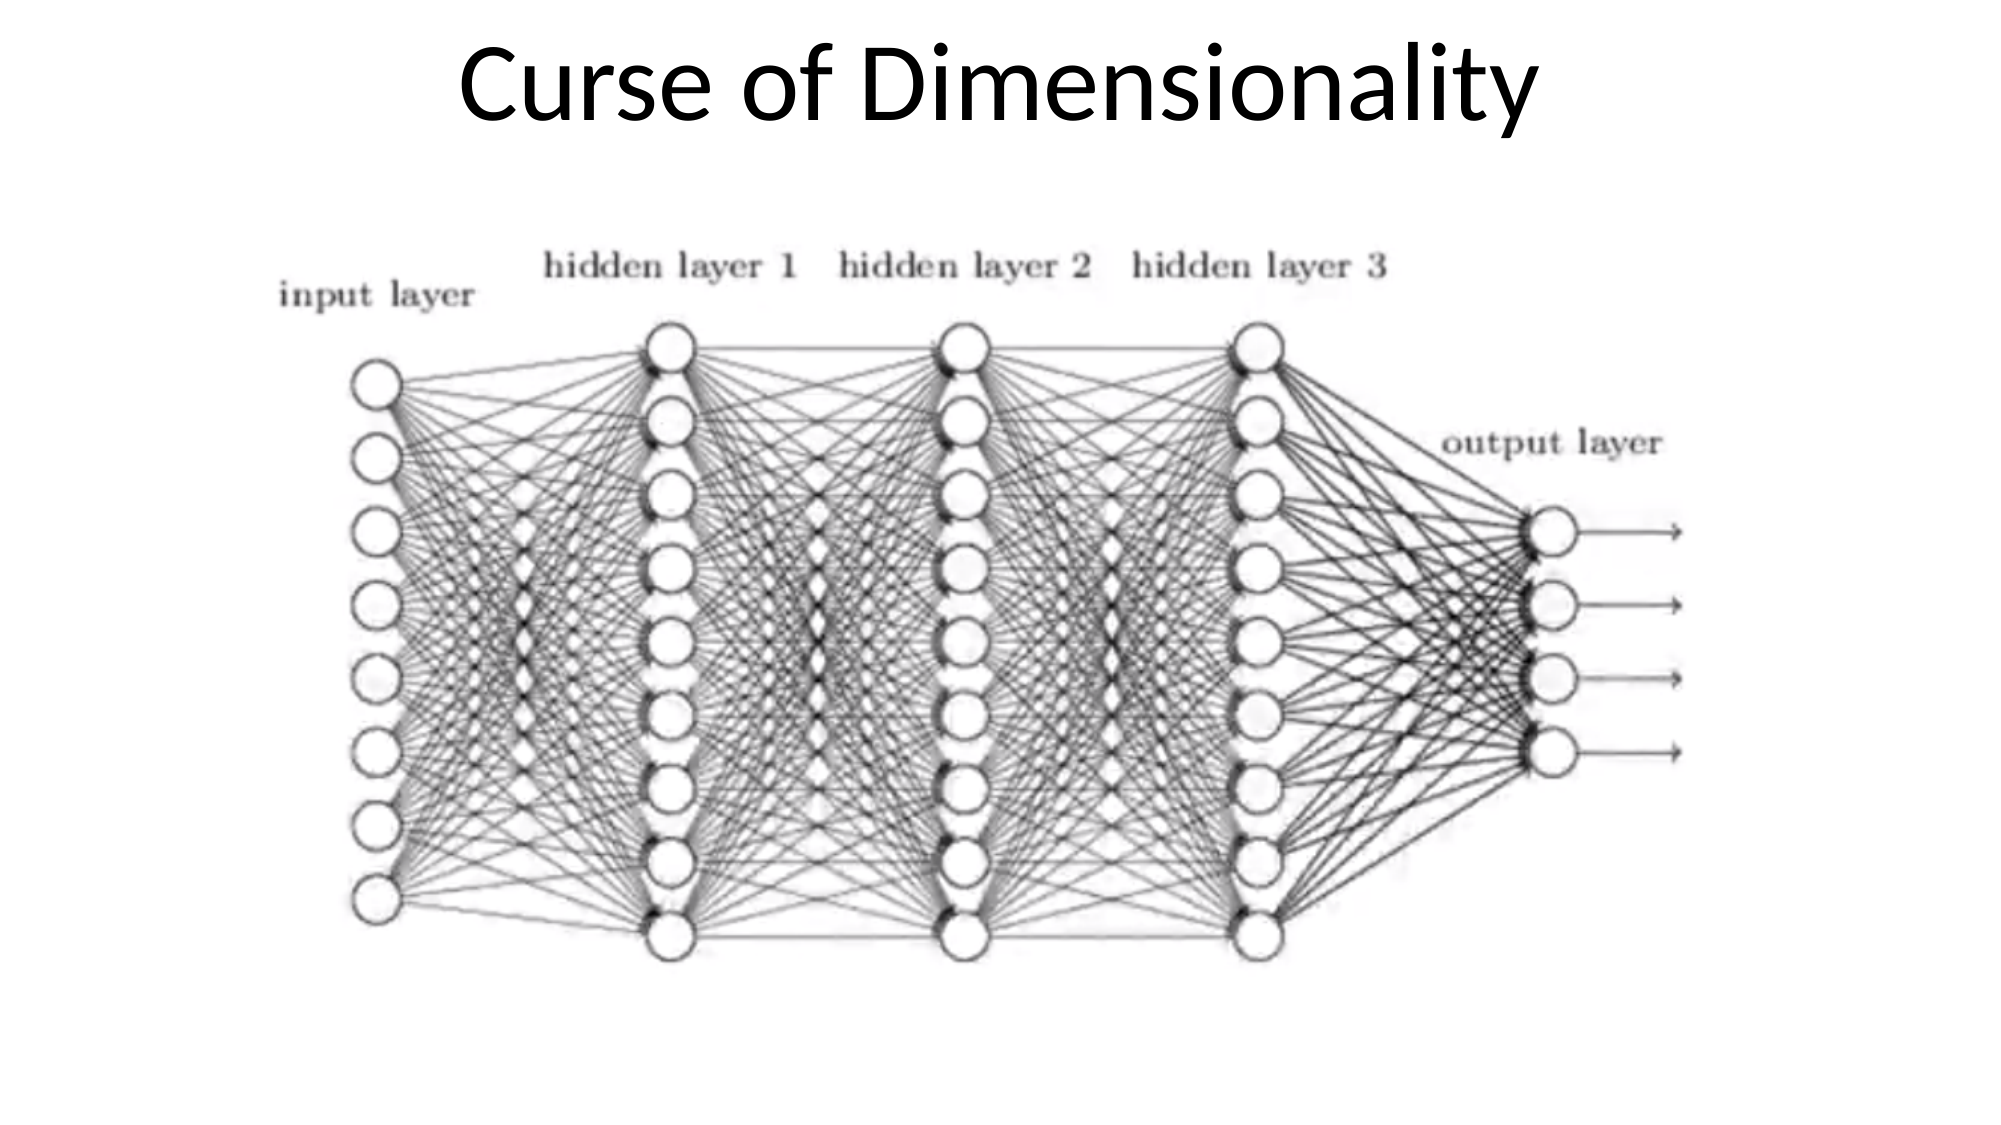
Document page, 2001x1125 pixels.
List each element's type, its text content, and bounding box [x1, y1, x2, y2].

text_box Curse of Dimensionality [443, 0, 1557, 150]
picture [203, 151, 1744, 1020]
